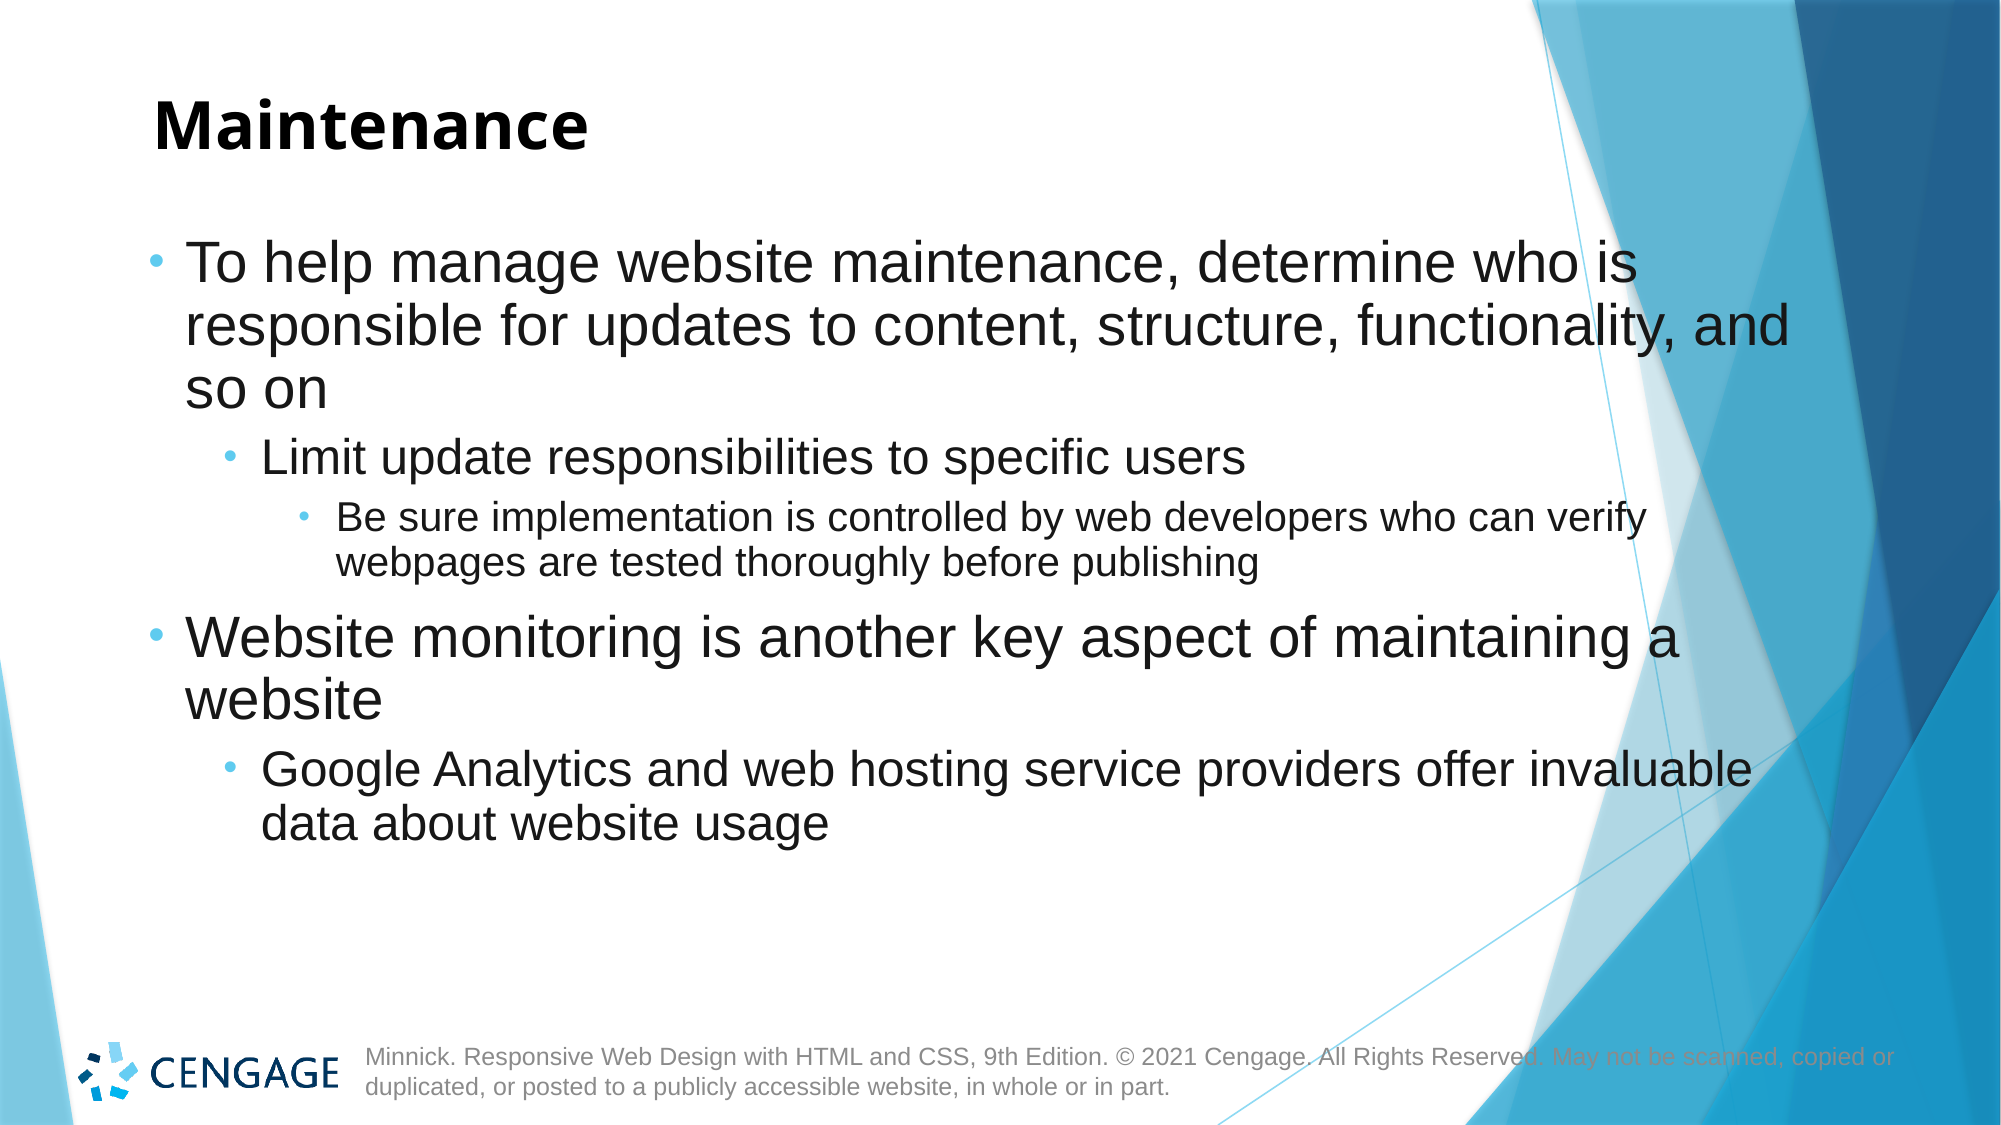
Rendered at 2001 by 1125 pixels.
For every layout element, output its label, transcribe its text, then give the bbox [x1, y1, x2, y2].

footer Minnick. Responsive Web Design with HTML and CSS, 9th Edition. © 2021 Cengage. All Rights Reserved. May not be scanned, copied or duplicated, or posted to a publicly accessible website, in whole or in part. [350, 1040, 1967, 1100]
picture [78, 1042, 338, 1101]
list To help manage website maintenance, determine who is responsible for updates to content, structure, functionality, and so on Limit update responsibilities to specific users Be sure implementation is controlled by web developers who can verify webpages are tested thoroughly before publishing Website monitoring is another key aspect of maintaining a website Google Analytics and web hosting service providers offer invaluable data about website usage [133, 224, 1863, 1024]
title Maintenance [137, 75, 1863, 175]
